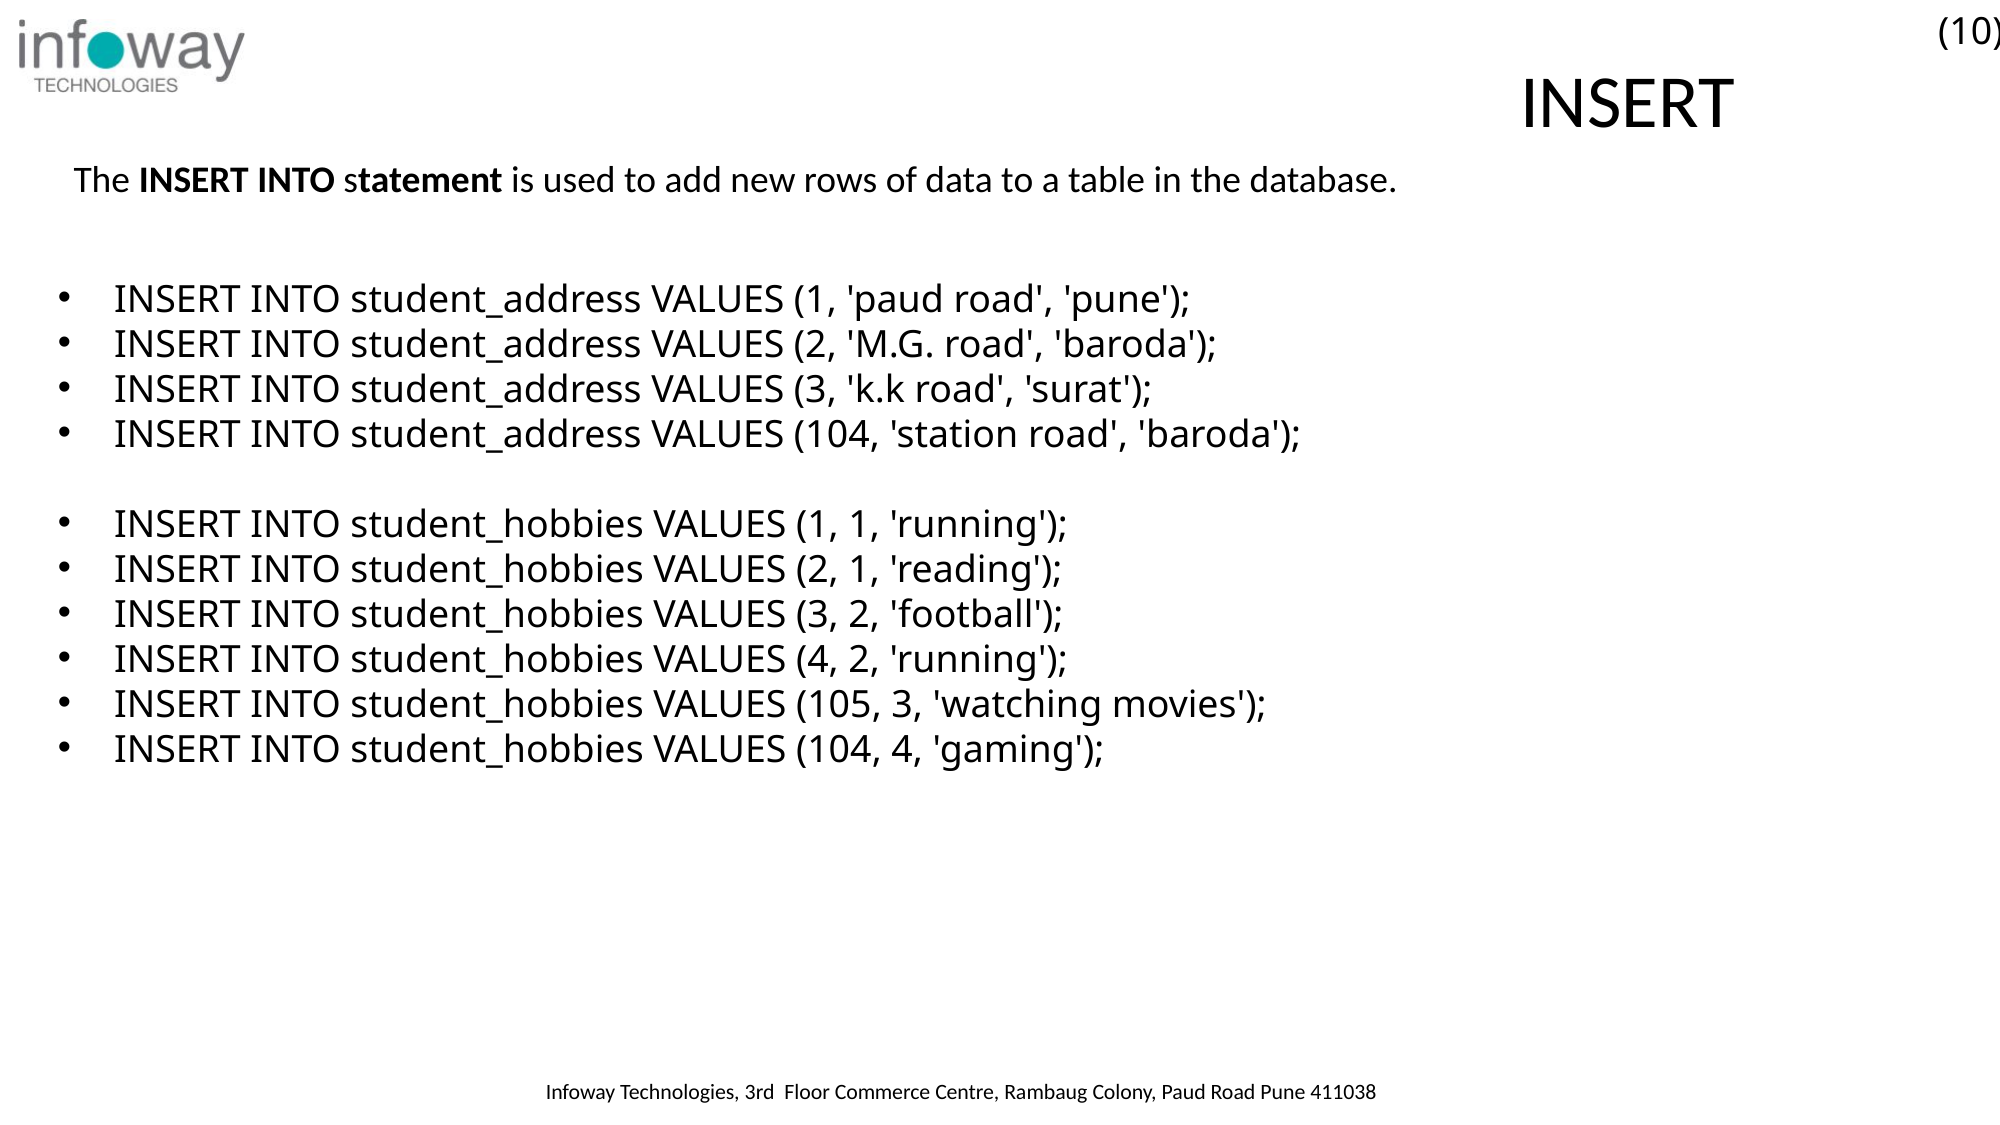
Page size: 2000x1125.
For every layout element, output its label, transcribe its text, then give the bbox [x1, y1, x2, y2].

text_box Infoway Technologies, 3rd Floor Commerce Centre, Rambaug Colony, Paud Road Pune 411038 [531, 1070, 1417, 1125]
picture [19, 18, 245, 93]
text_box (10) [1923, 0, 2000, 60]
text_box INSERT INTO student_address VALUES (1, 'paud road', 'pune'); INSERT INTO student_address VALUES (2, 'M.G. road', 'baroda'); INSERT INTO student_address VALUES (3, 'k.k road', 'surat'); INSERT INTO student_address VALUES (104, 'station road', 'baroda'); INSERT INTO student_hobbies VALUES (1, 1, 'running'); INSERT INTO student_hobbies VALUES (2, 1, 'reading'); INSERT INTO student_hobbies VALUES (3, 2, 'football'); INSERT INTO student_hobbies VALUES (4, 2, 'running'); INSERT INTO student_hobbies VALUES (105, 3, 'watching movies'); INSERT INTO student_hobbies VALUES (104, 4, 'gaming'); [43, 267, 1898, 777]
text_box The INSERT INTO statement is used to add new rows of data to a table in the database. [58, 147, 1582, 208]
text_box INSERT [249, 0, 1750, 150]
